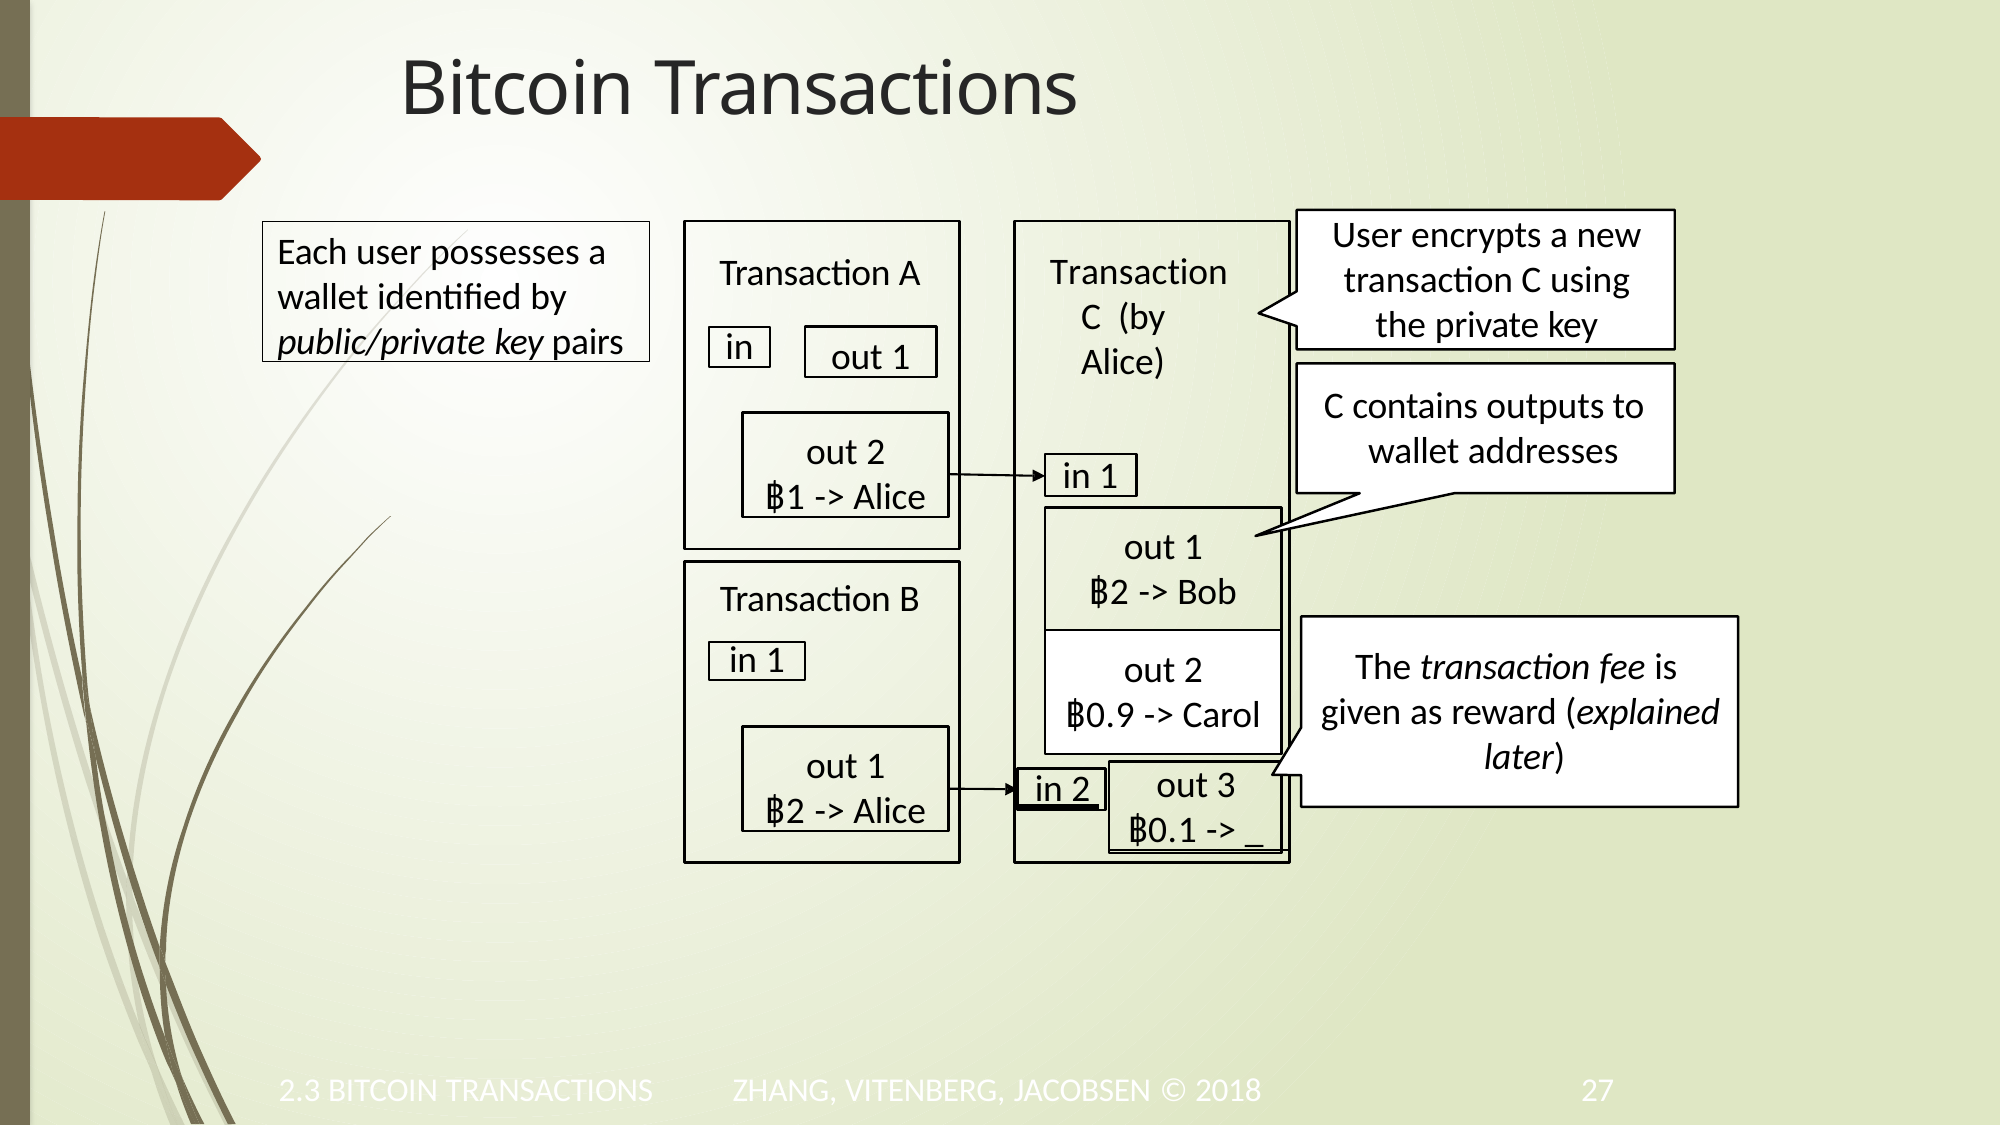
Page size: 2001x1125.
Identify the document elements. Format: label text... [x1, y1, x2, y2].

text_box ZHANG, VITENBERG, JACOBSEN © 2018 [730, 1074, 1270, 1108]
text_box in 2 [1051, 804, 1108, 810]
text_box out 1 [805, 326, 937, 377]
text_box Transaction A [717, 245, 927, 293]
text_box 27 [1578, 1074, 1617, 1108]
text_box [1014, 220, 1252, 505]
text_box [682, 469, 1046, 864]
text_box Transaction C (by Alice) [1047, 244, 1256, 382]
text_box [948, 506, 1284, 796]
text_box Each user possesses a wallet identified by public/private key pairs [262, 221, 650, 362]
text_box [1257, 208, 1677, 351]
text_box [1043, 628, 1266, 756]
text_box 2.3 BITCOIN TRANSACTIONS [276, 1074, 660, 1108]
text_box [1253, 361, 1677, 538]
text_box in [709, 326, 770, 368]
text_box out 2 ฿1 -> Alice [742, 412, 949, 468]
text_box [1270, 614, 1740, 809]
text_box [1051, 804, 1290, 863]
text_box in 1 [1044, 453, 1137, 497]
text_box out 3 ฿0.1 -> _ [1109, 804, 1290, 851]
title Bitcoin Transactions [397, 37, 1096, 228]
text_box [684, 220, 960, 468]
